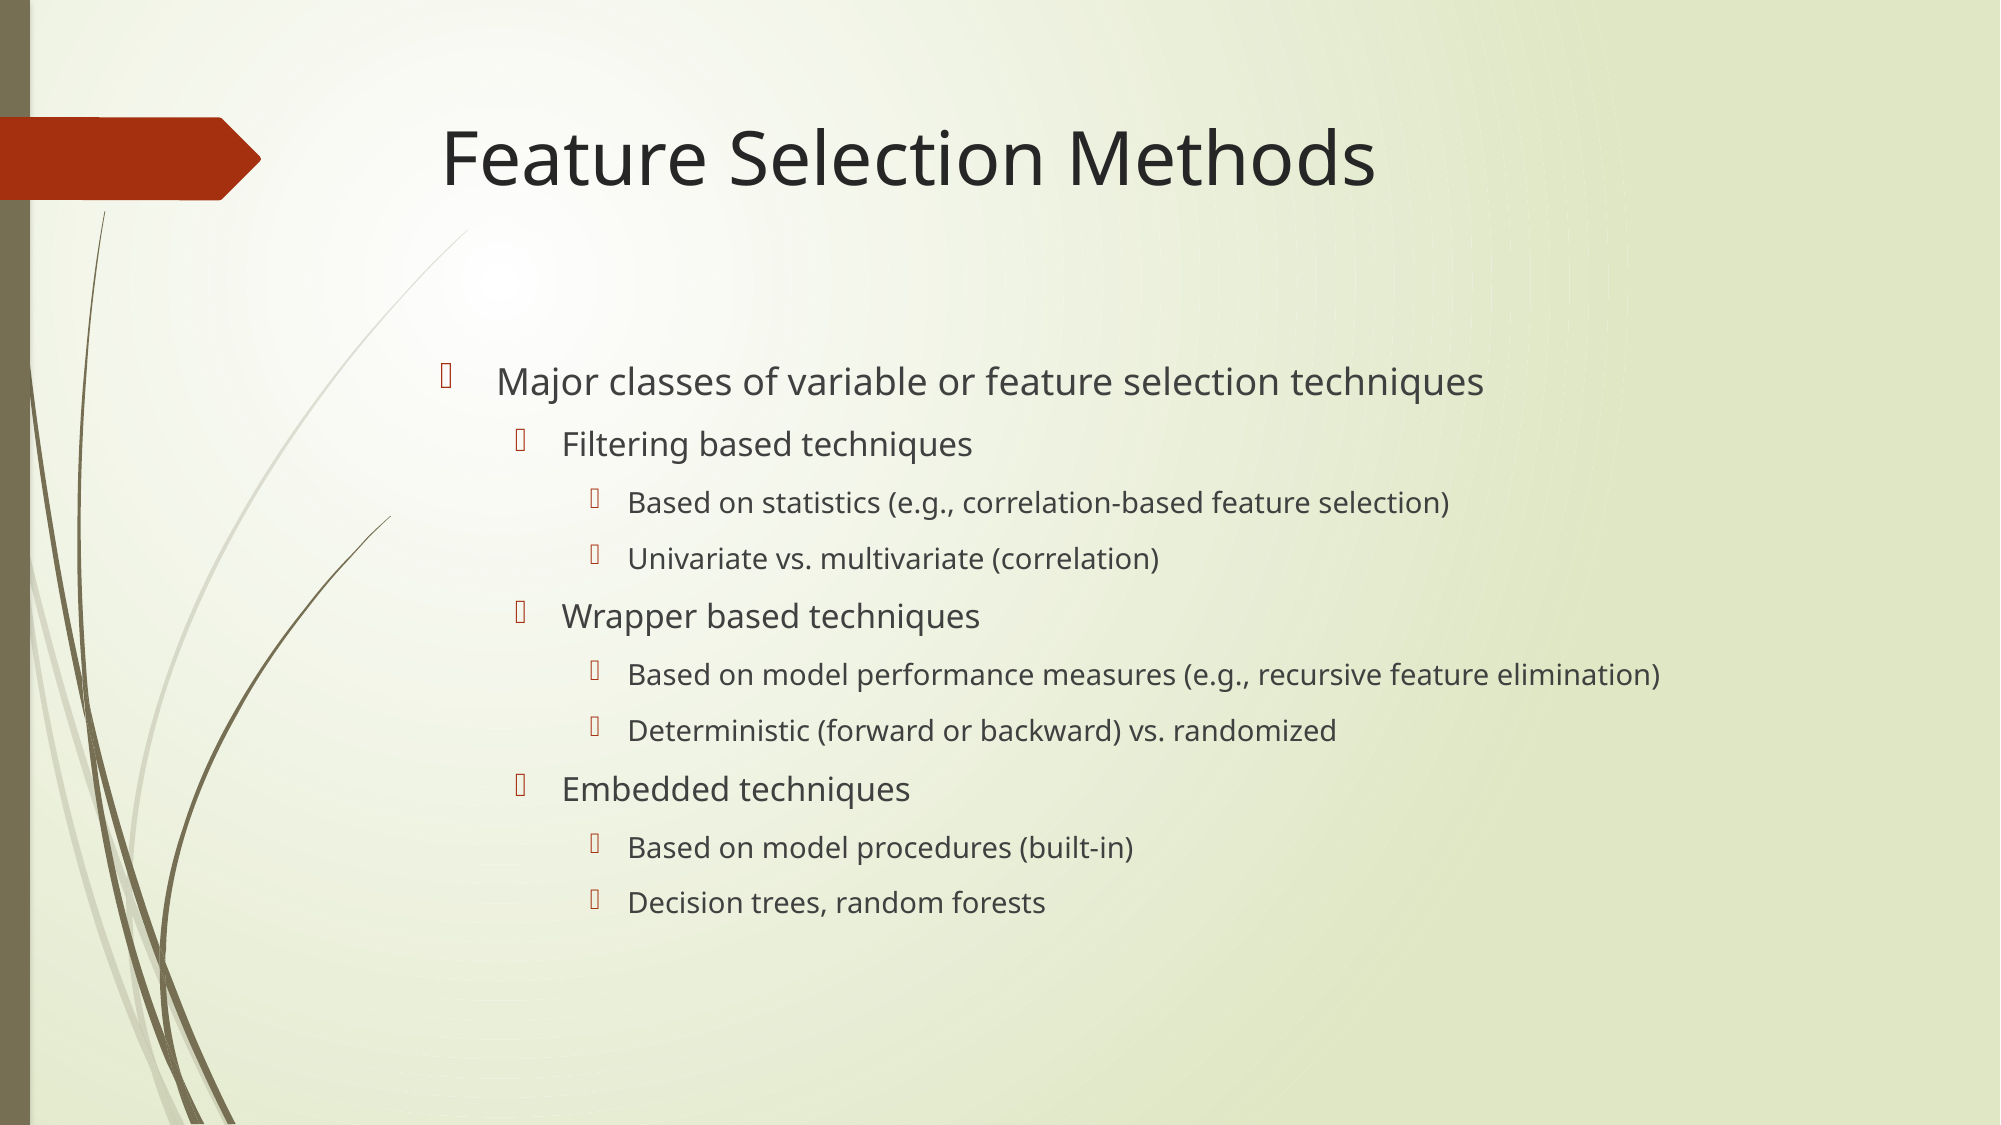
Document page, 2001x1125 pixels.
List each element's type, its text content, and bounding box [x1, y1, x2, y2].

title Feature Selection Methods [425, 102, 1888, 313]
list Major classes of variable or feature selection techniques Filtering based techniques Based on statistics (e.g., correlation-based feature selection) Univariate vs. multivariate (correlation) Wrapper based techniques Based on model performance measures (e.g., recursive feature elimination) Deterministic (forward or backward) vs. randomized Embedded techniques Based on model procedures (built-in) Decision trees, random forests [424, 350, 1888, 970]
